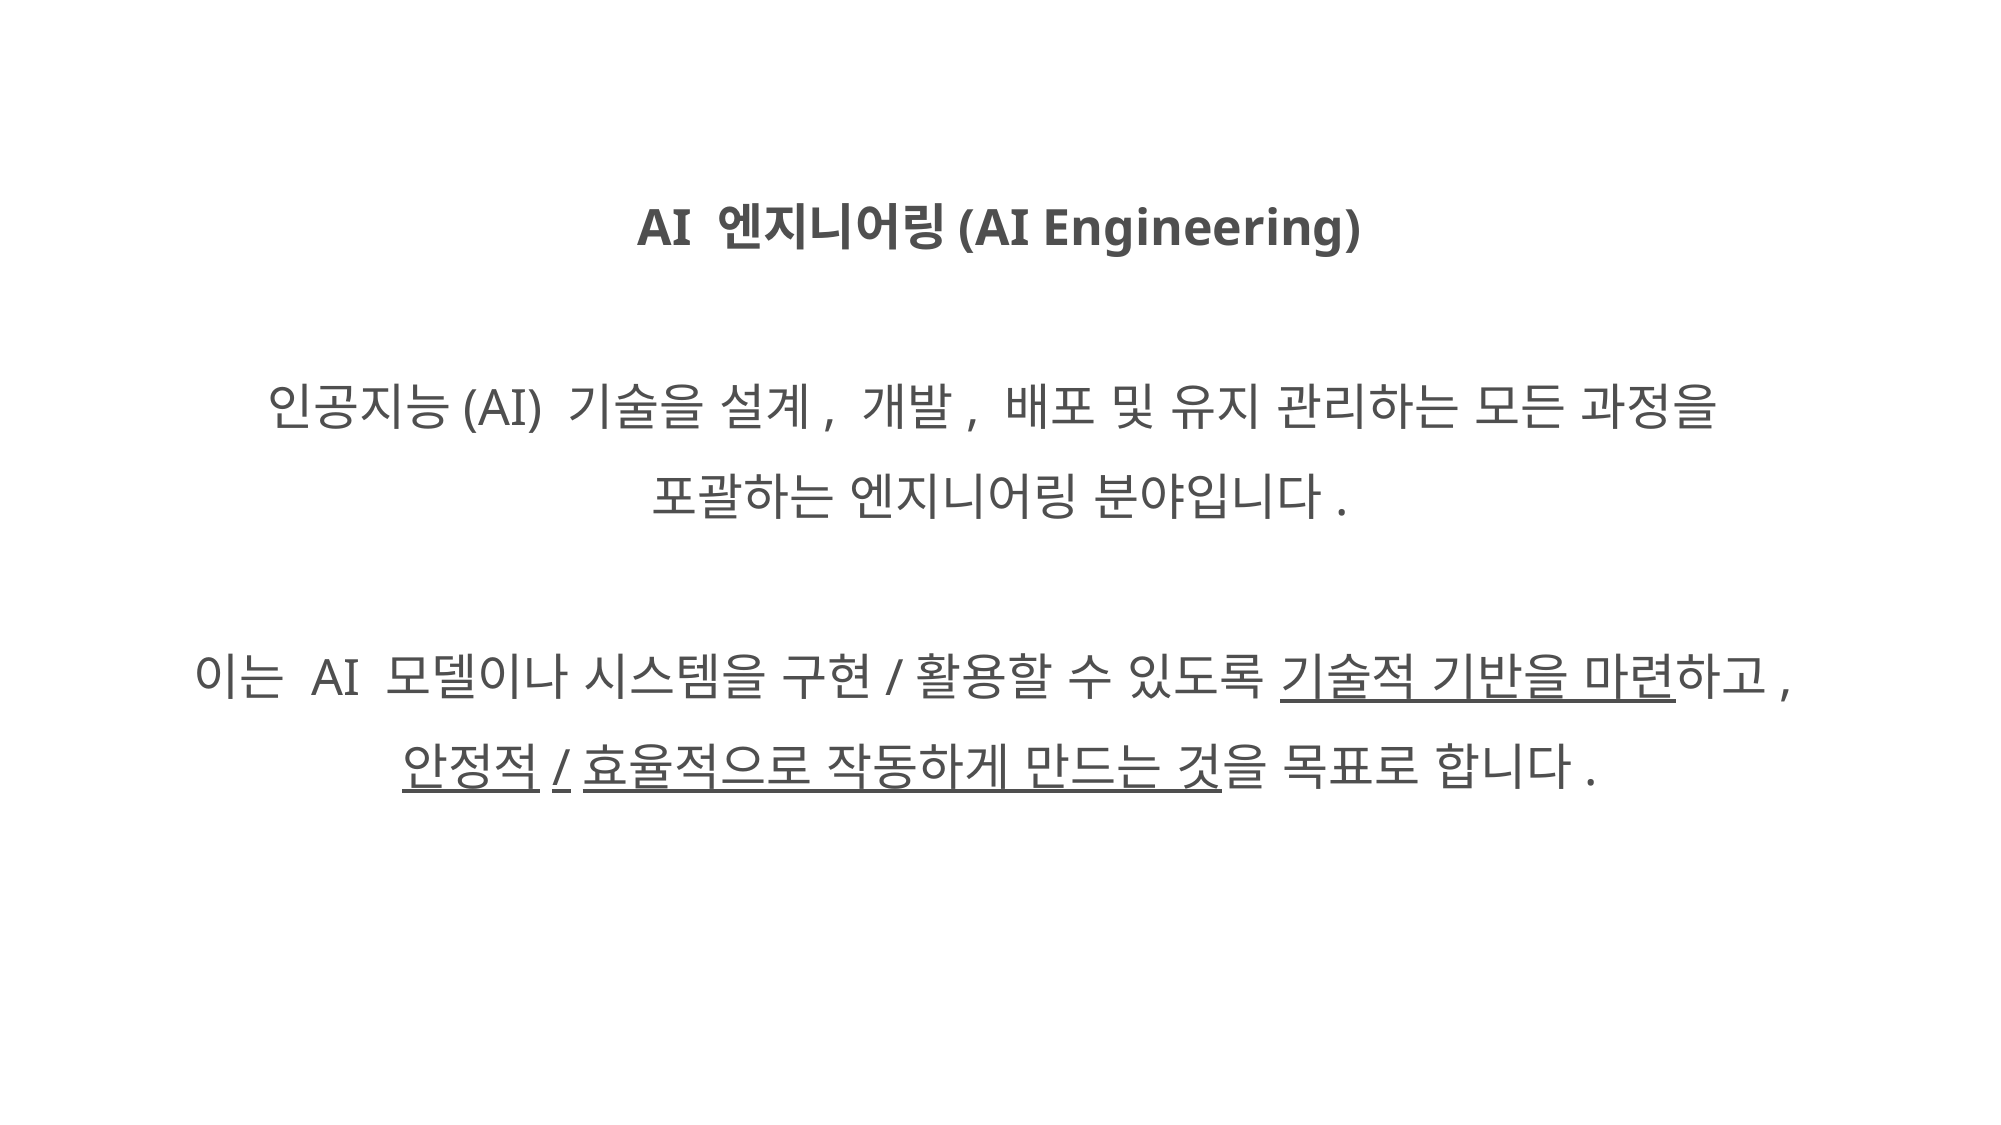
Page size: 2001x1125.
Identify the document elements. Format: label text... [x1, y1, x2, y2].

text_box AI 엔지니어링(AI Engineering) 인공지능(AI) 기술을 설계, 개발, 배포 및 유지 관리하는 모든 과정을 포괄하는 엔지니어링 분야입니다. 이는 AI 모델이나 시스템을 구현/활용할 수 있도록 기술적 기반을 마련하고, 안정적/효율적으로 작동하게 만드는 것을 목표로 합니다. [178, 157, 1822, 803]
